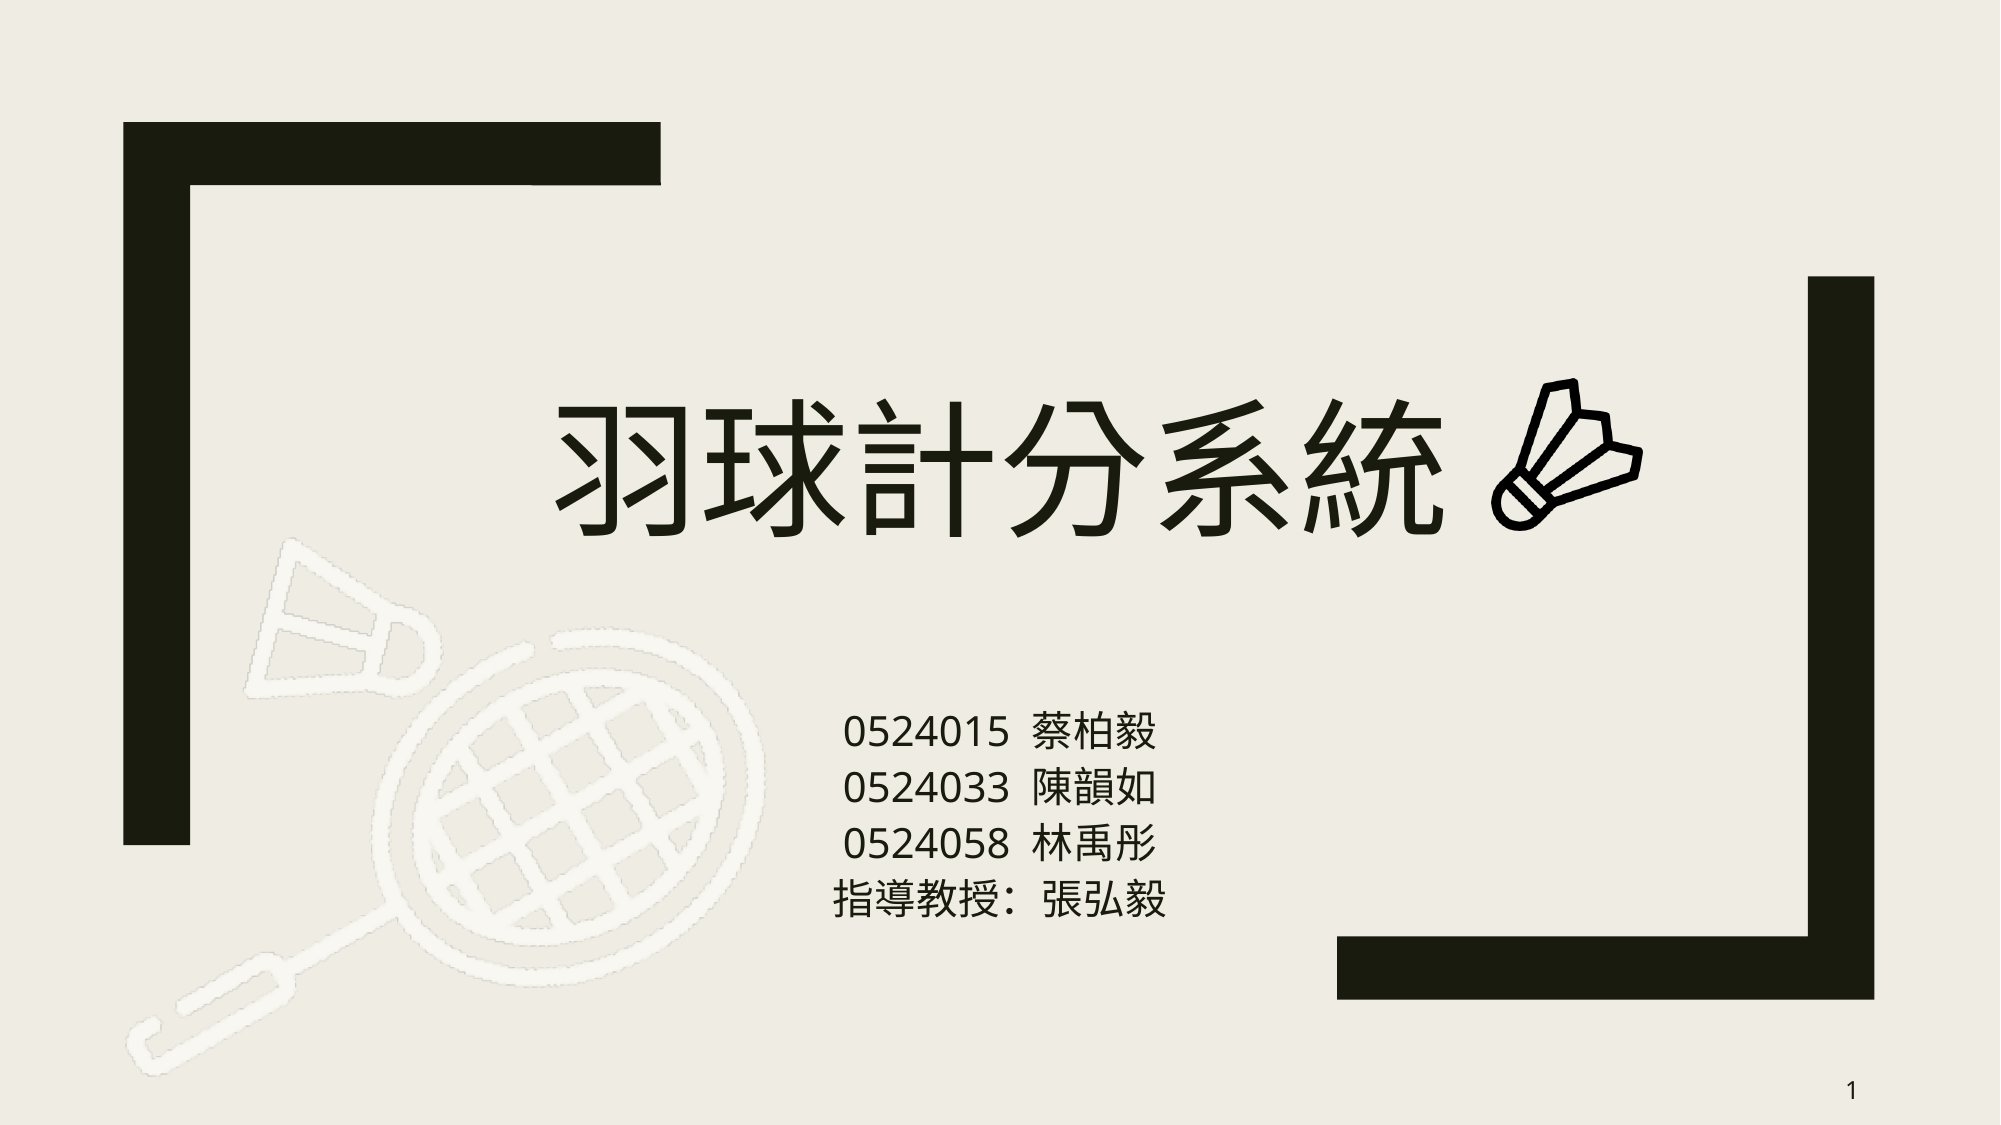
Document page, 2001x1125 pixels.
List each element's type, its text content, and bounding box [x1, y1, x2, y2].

title 羽球計分系統 [314, 348, 1686, 565]
slide_number 1 [1612, 1058, 1875, 1125]
subtitle 0524015 蔡柏毅 0524033 陳韻如 0524058 林禹彤 指導教授：張弘毅 [736, 691, 1561, 944]
picture [179, 591, 736, 1125]
picture [1491, 378, 1643, 531]
